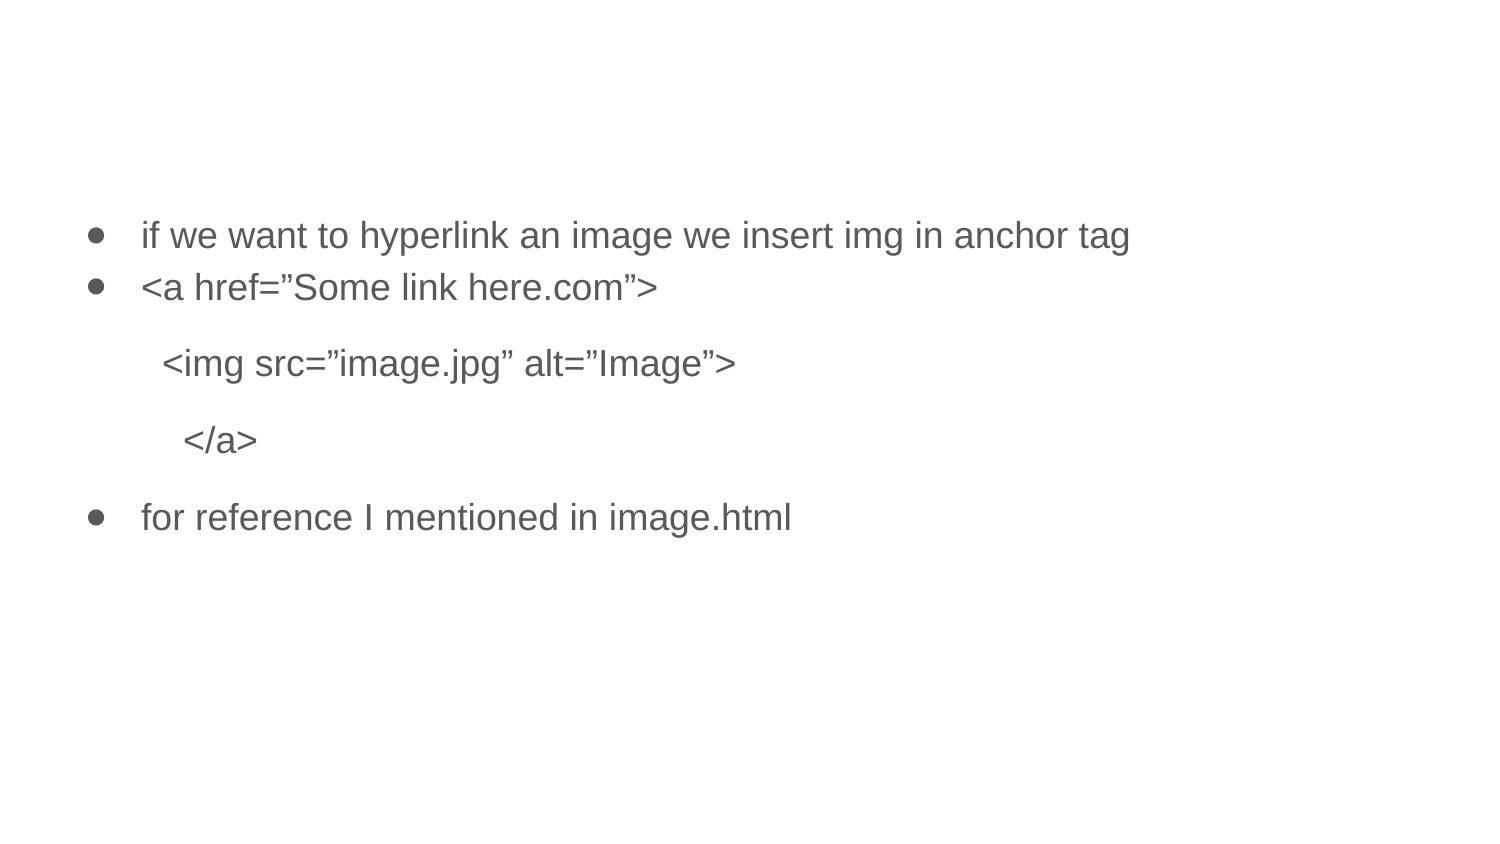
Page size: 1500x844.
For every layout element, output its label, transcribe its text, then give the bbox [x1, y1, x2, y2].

list if we want to hyperlink an image we insert img in anchor tag <a href=”Some link here.com”> <img src=”image.jpg” alt=”Image”> </a> for reference I mentioned in image.html [51, 189, 1449, 750]
